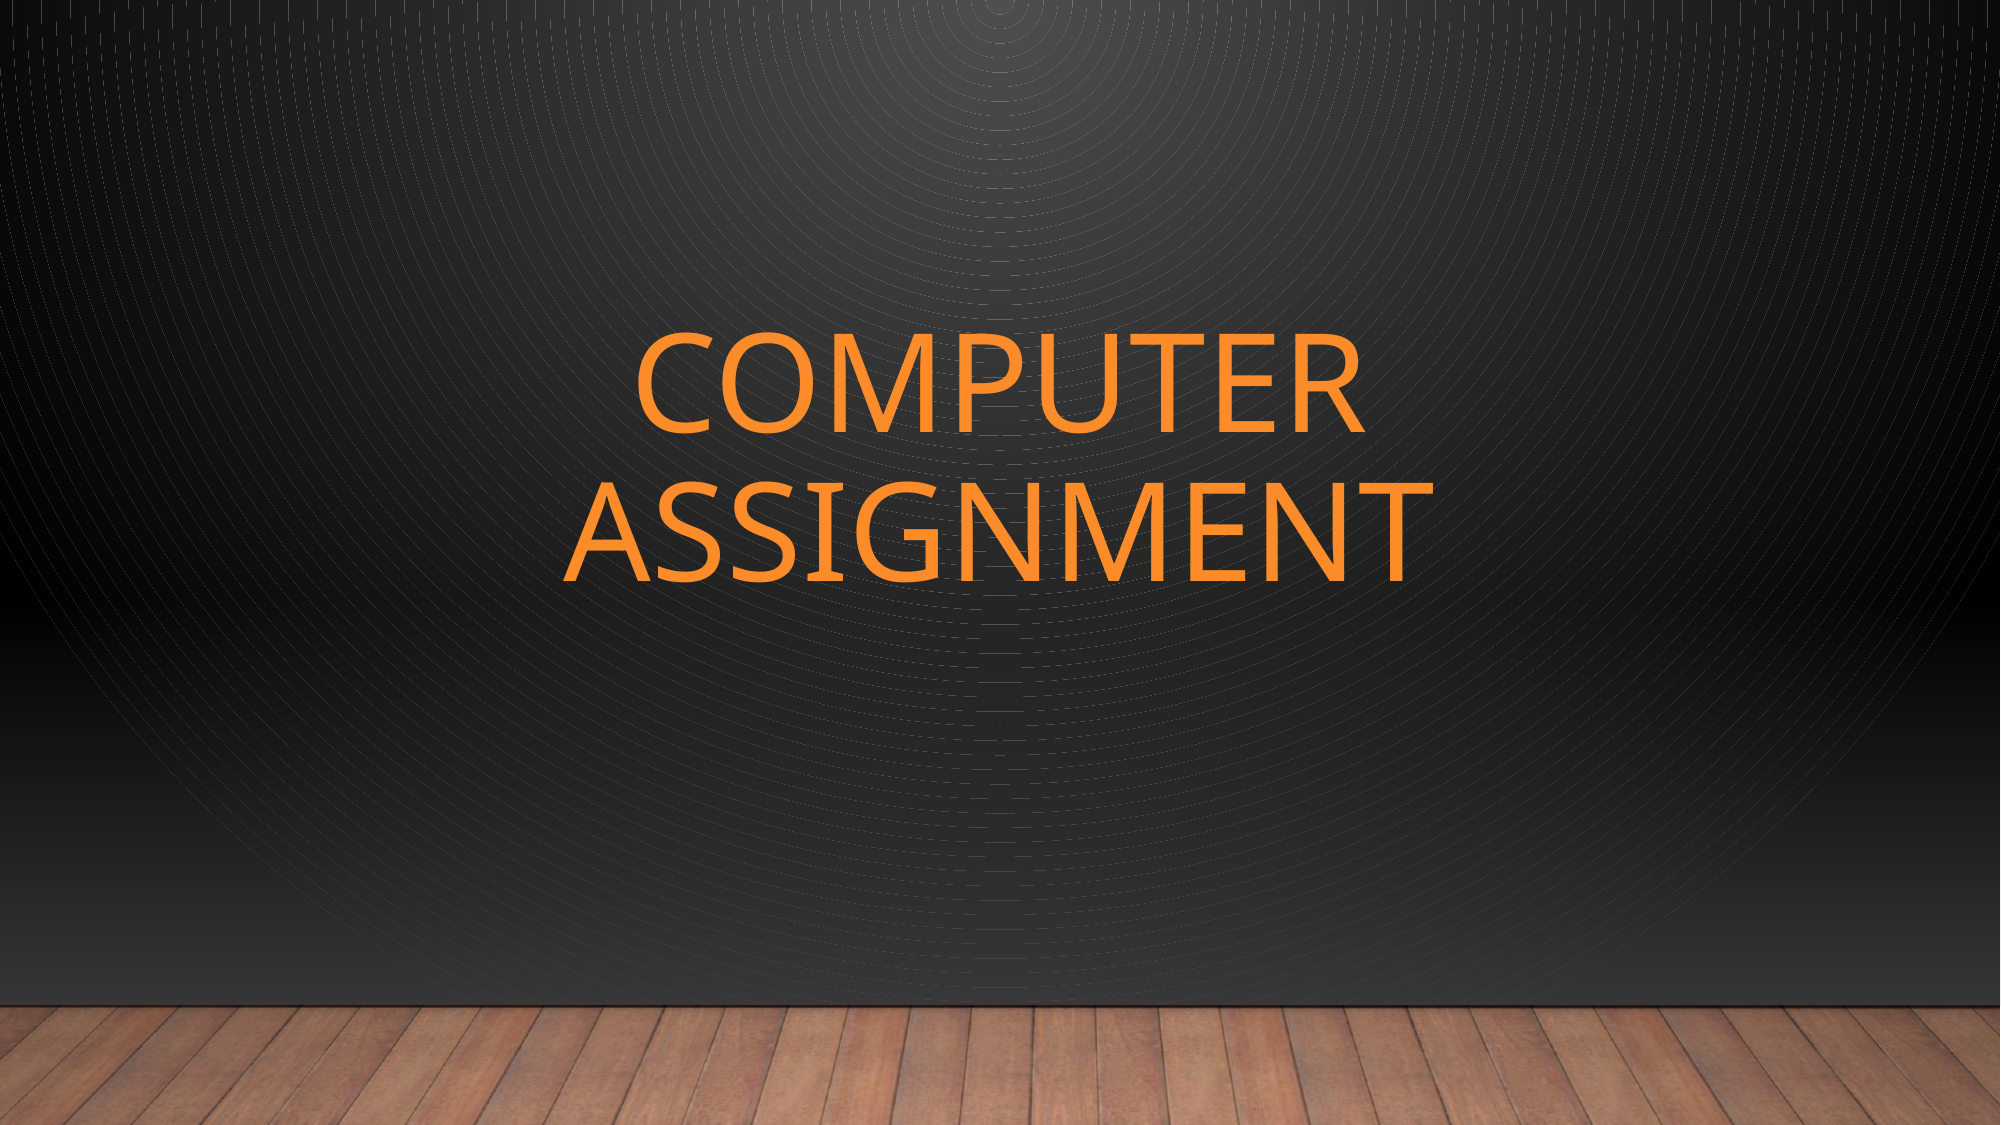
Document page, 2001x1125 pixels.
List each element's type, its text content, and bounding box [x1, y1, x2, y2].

picture [0, 1005, 2000, 1125]
title Computer Assignment [291, 131, 1708, 611]
